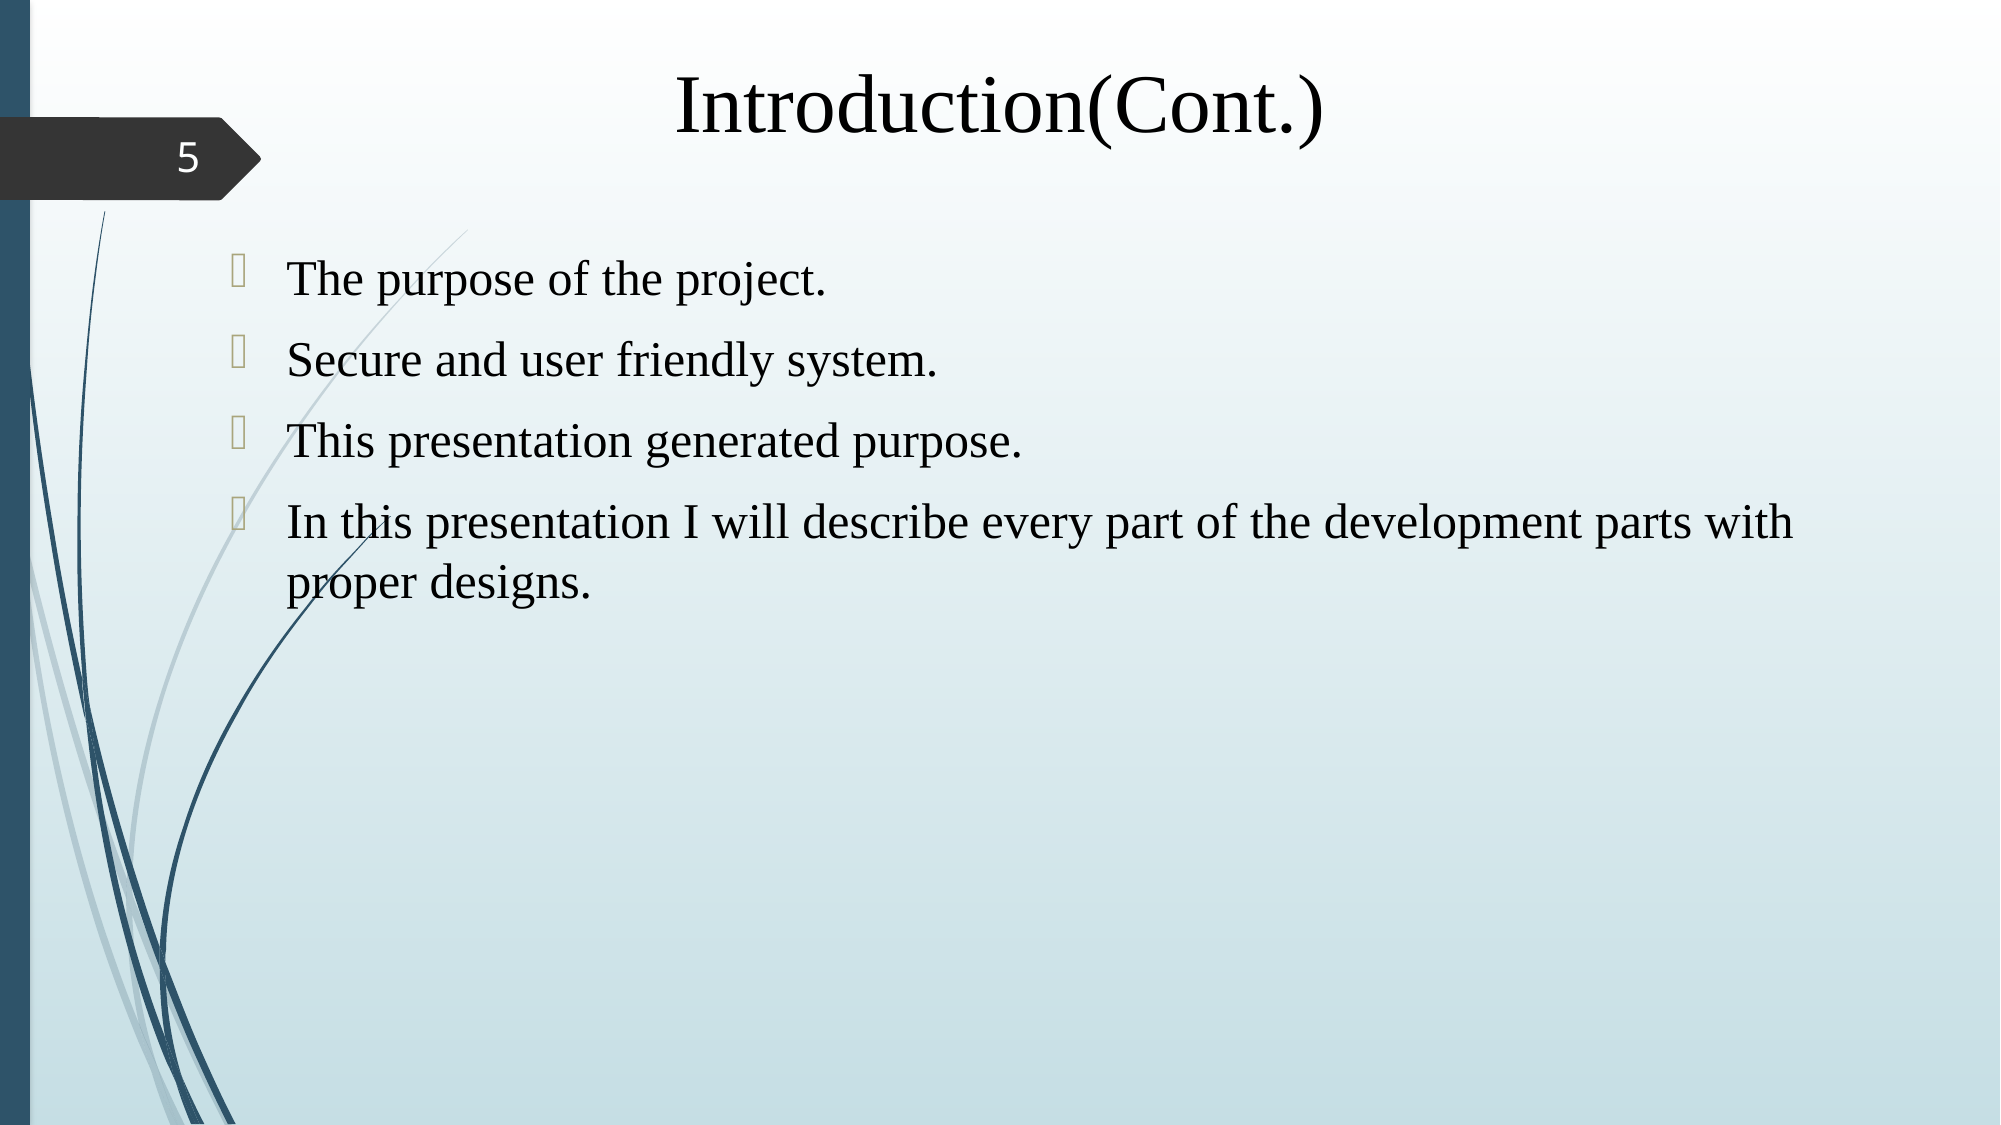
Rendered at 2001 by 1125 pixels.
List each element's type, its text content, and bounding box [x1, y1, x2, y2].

slide_number 5 [87, 129, 216, 190]
title Introduction(Cont.) [187, 41, 1813, 175]
list The purpose of the project. Secure and user friendly system. This presentation generated purpose. In this presentation I will describe every part of the development parts with proper designs. [215, 238, 1841, 976]
